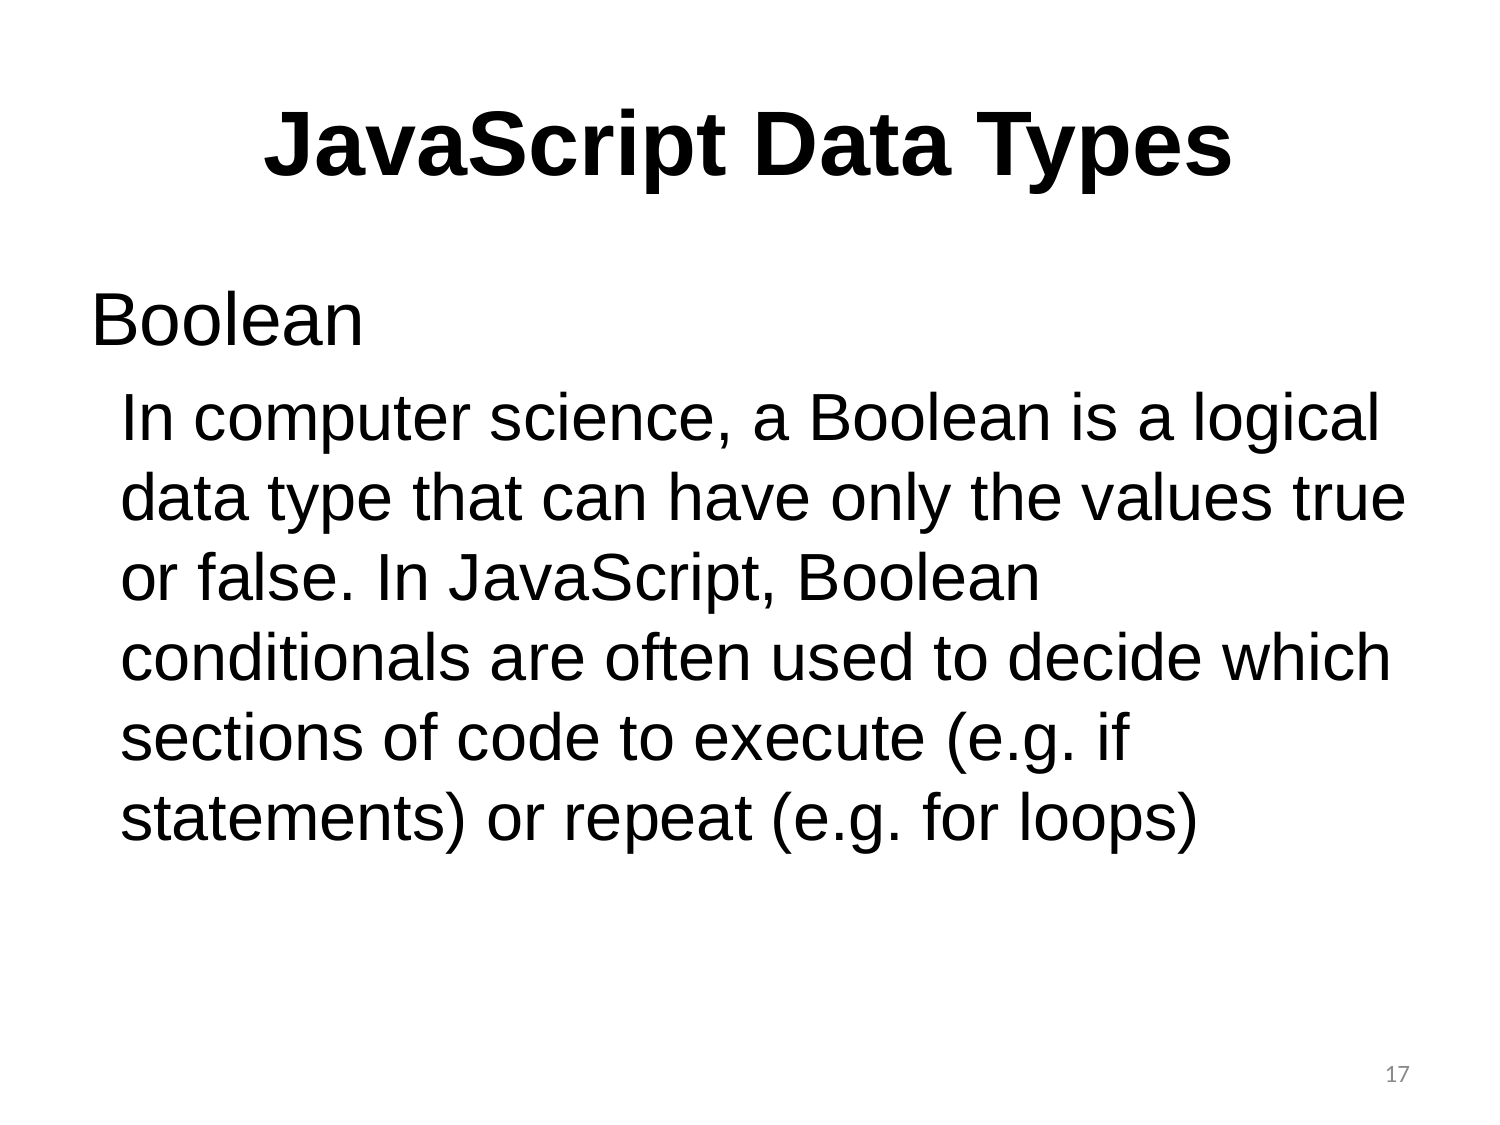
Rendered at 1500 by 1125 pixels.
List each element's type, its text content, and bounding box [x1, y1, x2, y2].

list Boolean In computer science, a Boolean is a logical data type that can have only the values true or false. In JavaScript, Boolean conditionals are often used to decide which sections of code to execute (e.g. if statements) or repeat (e.g. for loops) [75, 262, 1425, 1005]
slide_number 17 [1074, 1042, 1425, 1103]
title JavaScript Data Types [75, 45, 1425, 233]
